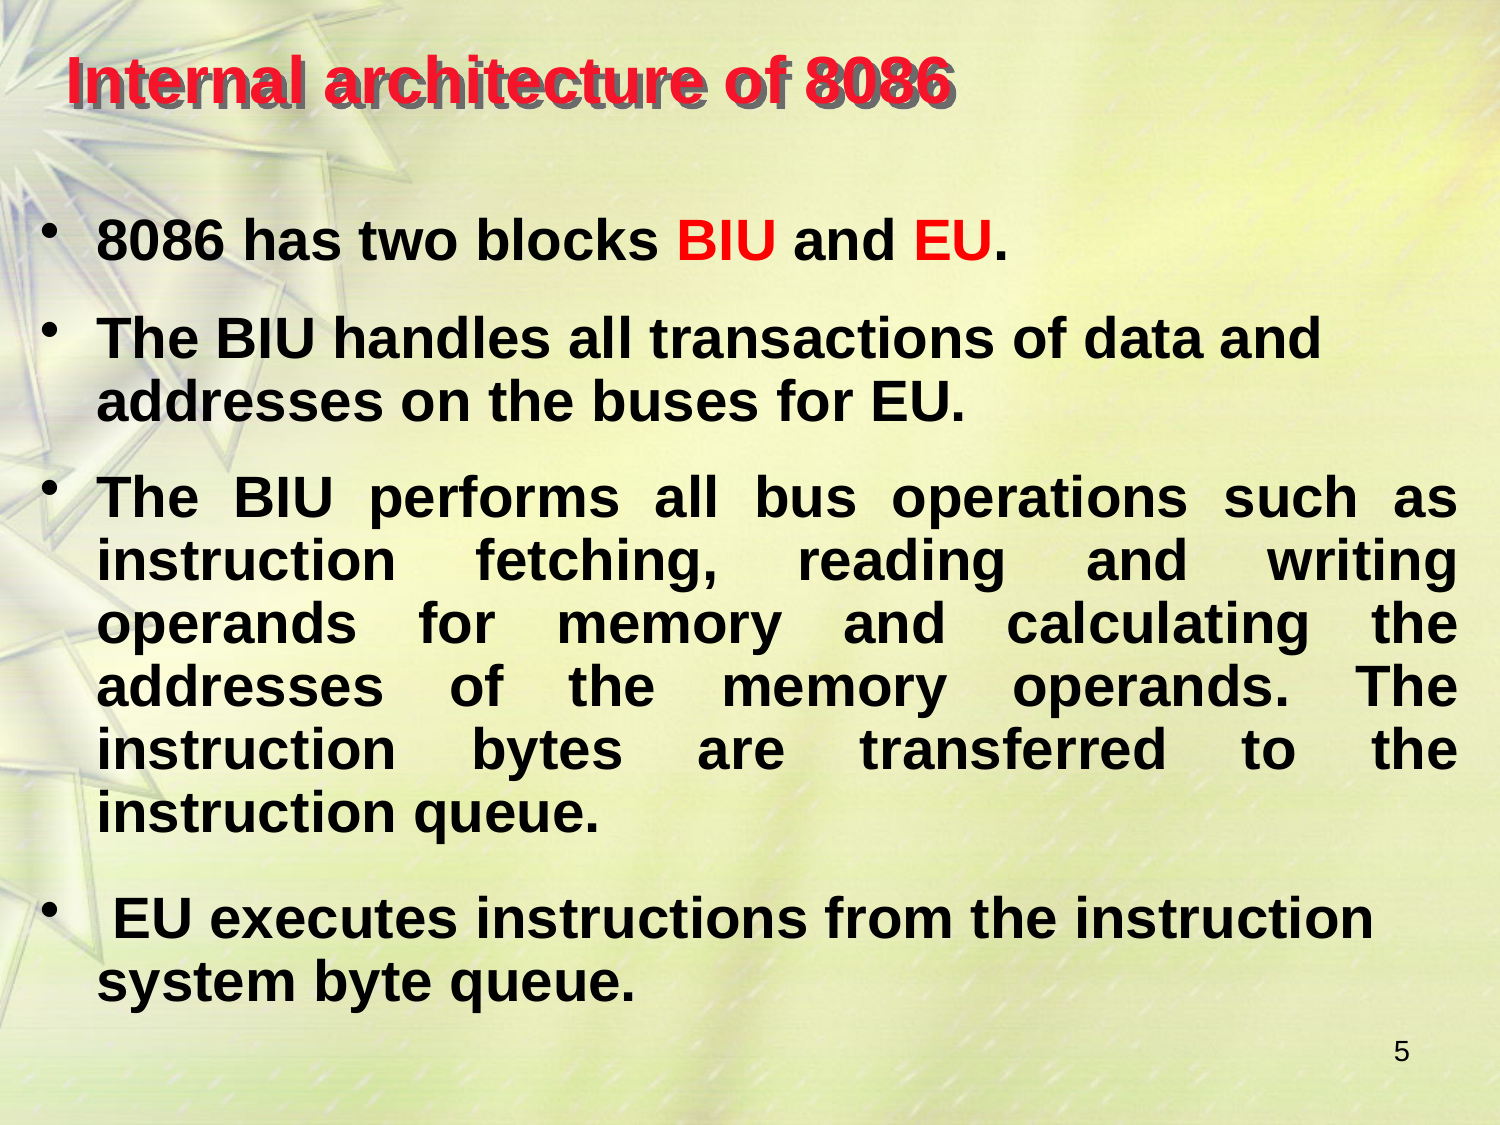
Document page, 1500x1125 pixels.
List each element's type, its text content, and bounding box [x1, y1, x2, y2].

slide_number 5 [1074, 1024, 1426, 1103]
list 8086 has two blocks BIU and EU. The BIU handles all transactions of data and addresses on the buses for EU. The BIU performs all bus operations such as instruction fetching, reading and writing operands for memory and calculating the addresses of the memory operands. The instruction bytes are transferred to the instruction queue. EU executes instructions from the instruction system byte queue. [24, 201, 1476, 1040]
picture [0, 0, 1500, 1125]
title Internal architecture of 8086 [49, 24, 1087, 126]
